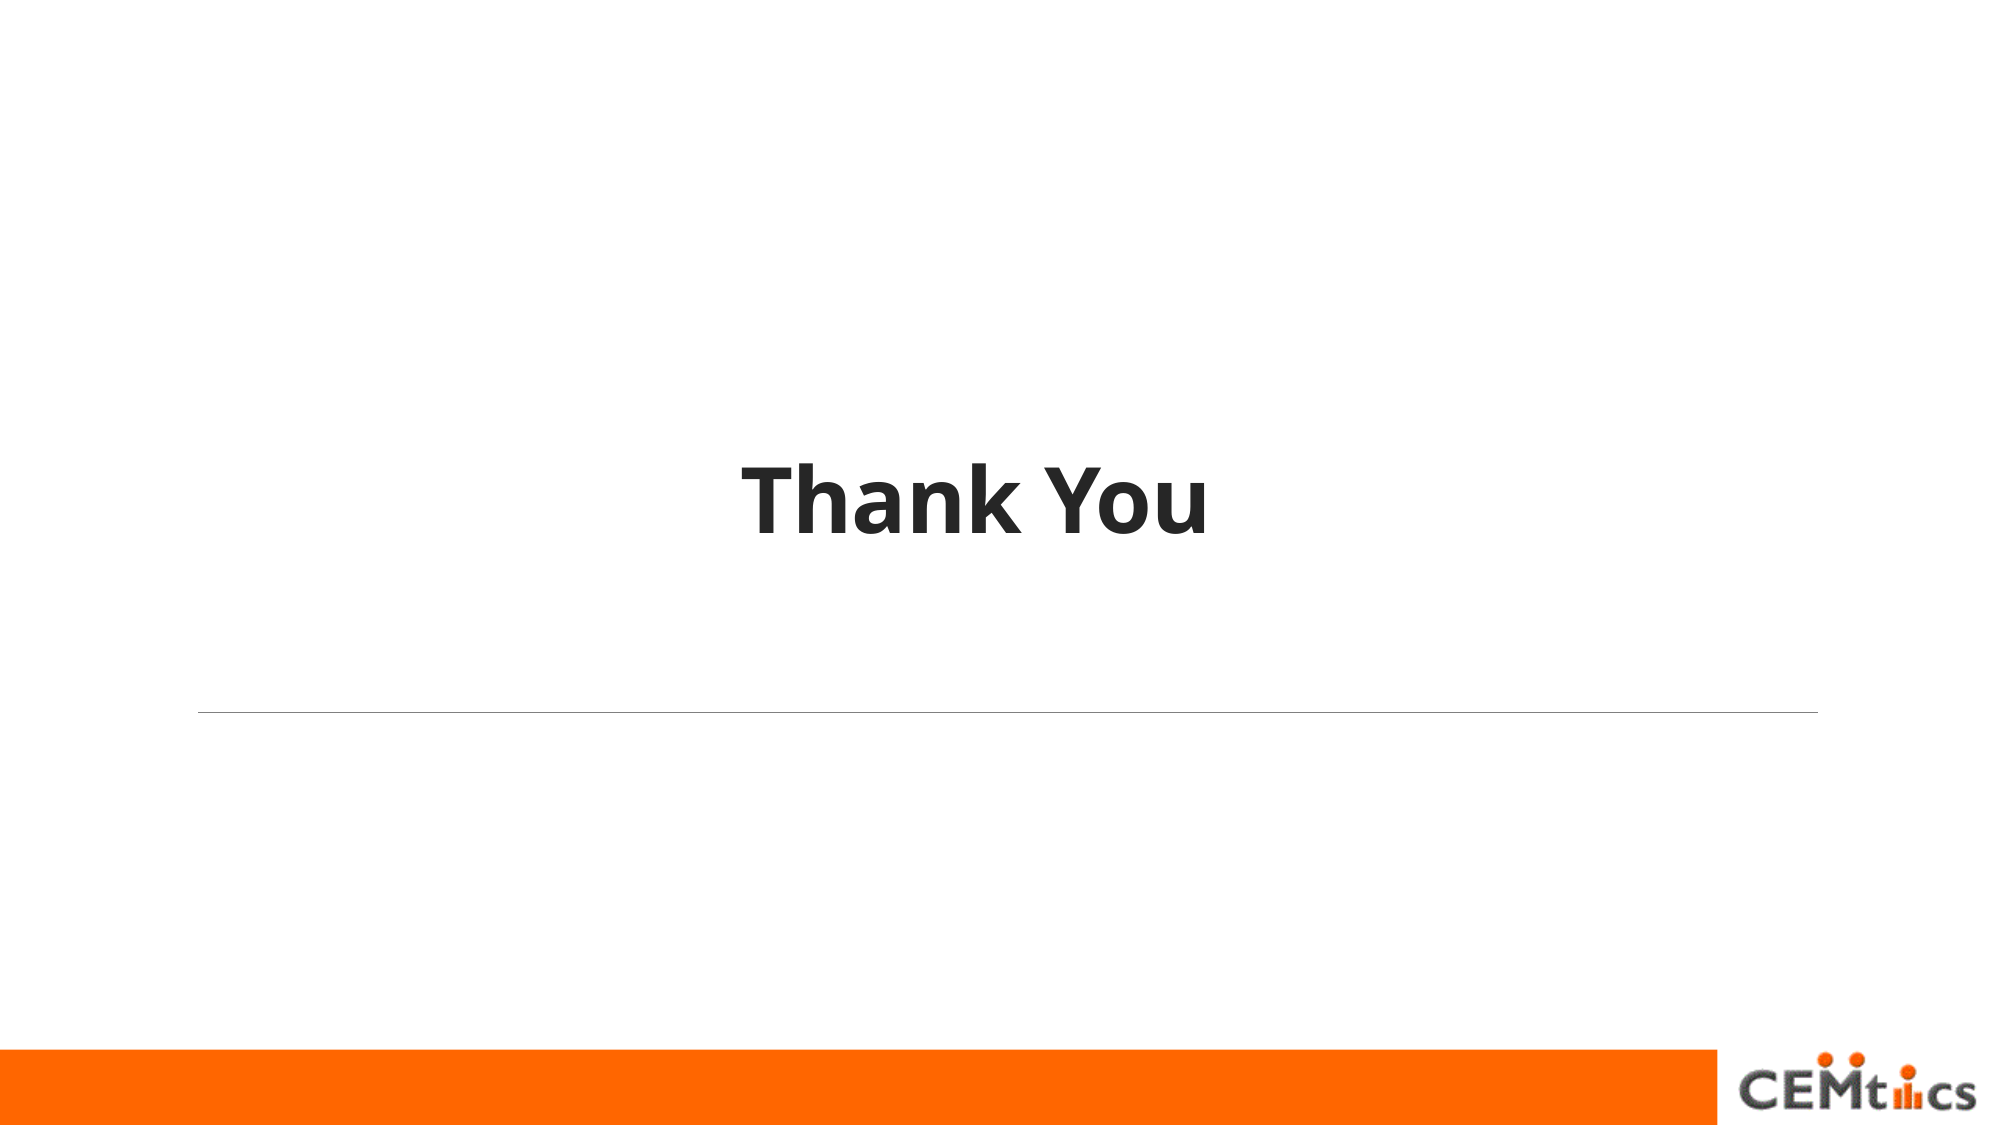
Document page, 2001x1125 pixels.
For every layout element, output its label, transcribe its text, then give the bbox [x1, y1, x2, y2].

title Thank You [206, 390, 1794, 563]
picture [1737, 1048, 1981, 1116]
